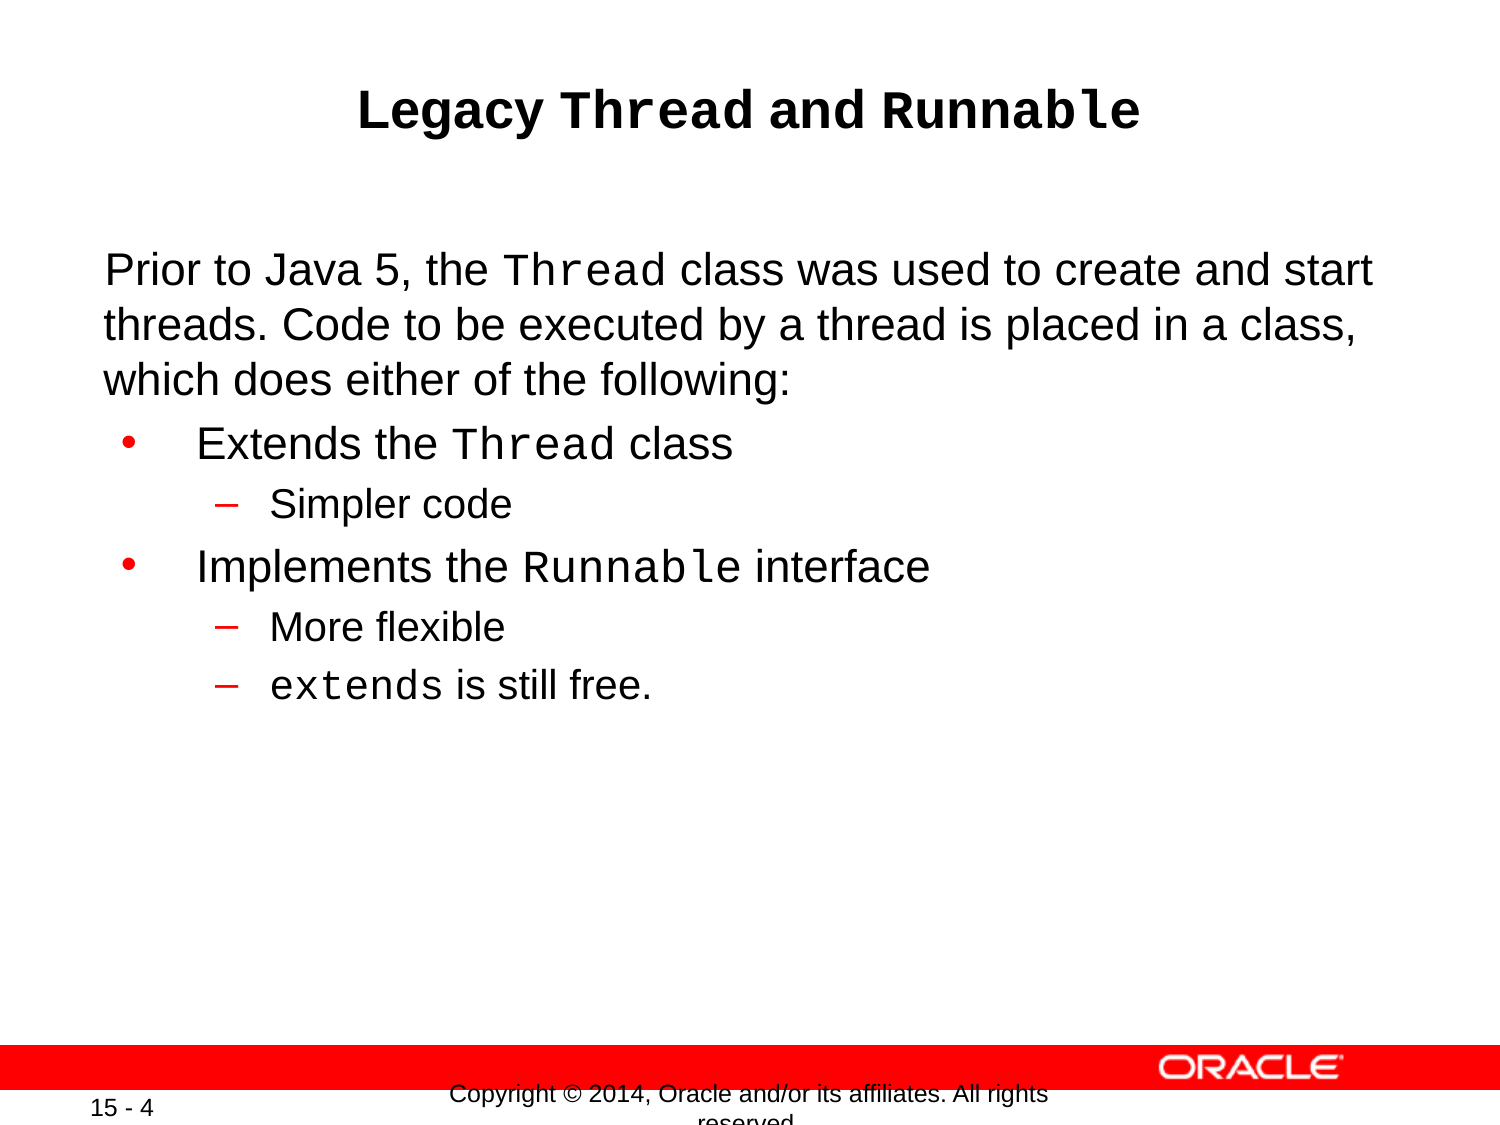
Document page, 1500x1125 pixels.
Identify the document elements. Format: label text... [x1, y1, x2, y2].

title Legacy Thread and Runnable [99, 72, 1399, 216]
picture [0, 1045, 1500, 1090]
list Prior to Java 5, the Thread class was used to create and start threads. Code to be executed by a thread is placed in a class, which does either of the following: Extends the Thread class Simpler code Implements the Runnable interface More flexible extends is still free. [99, 237, 1399, 791]
